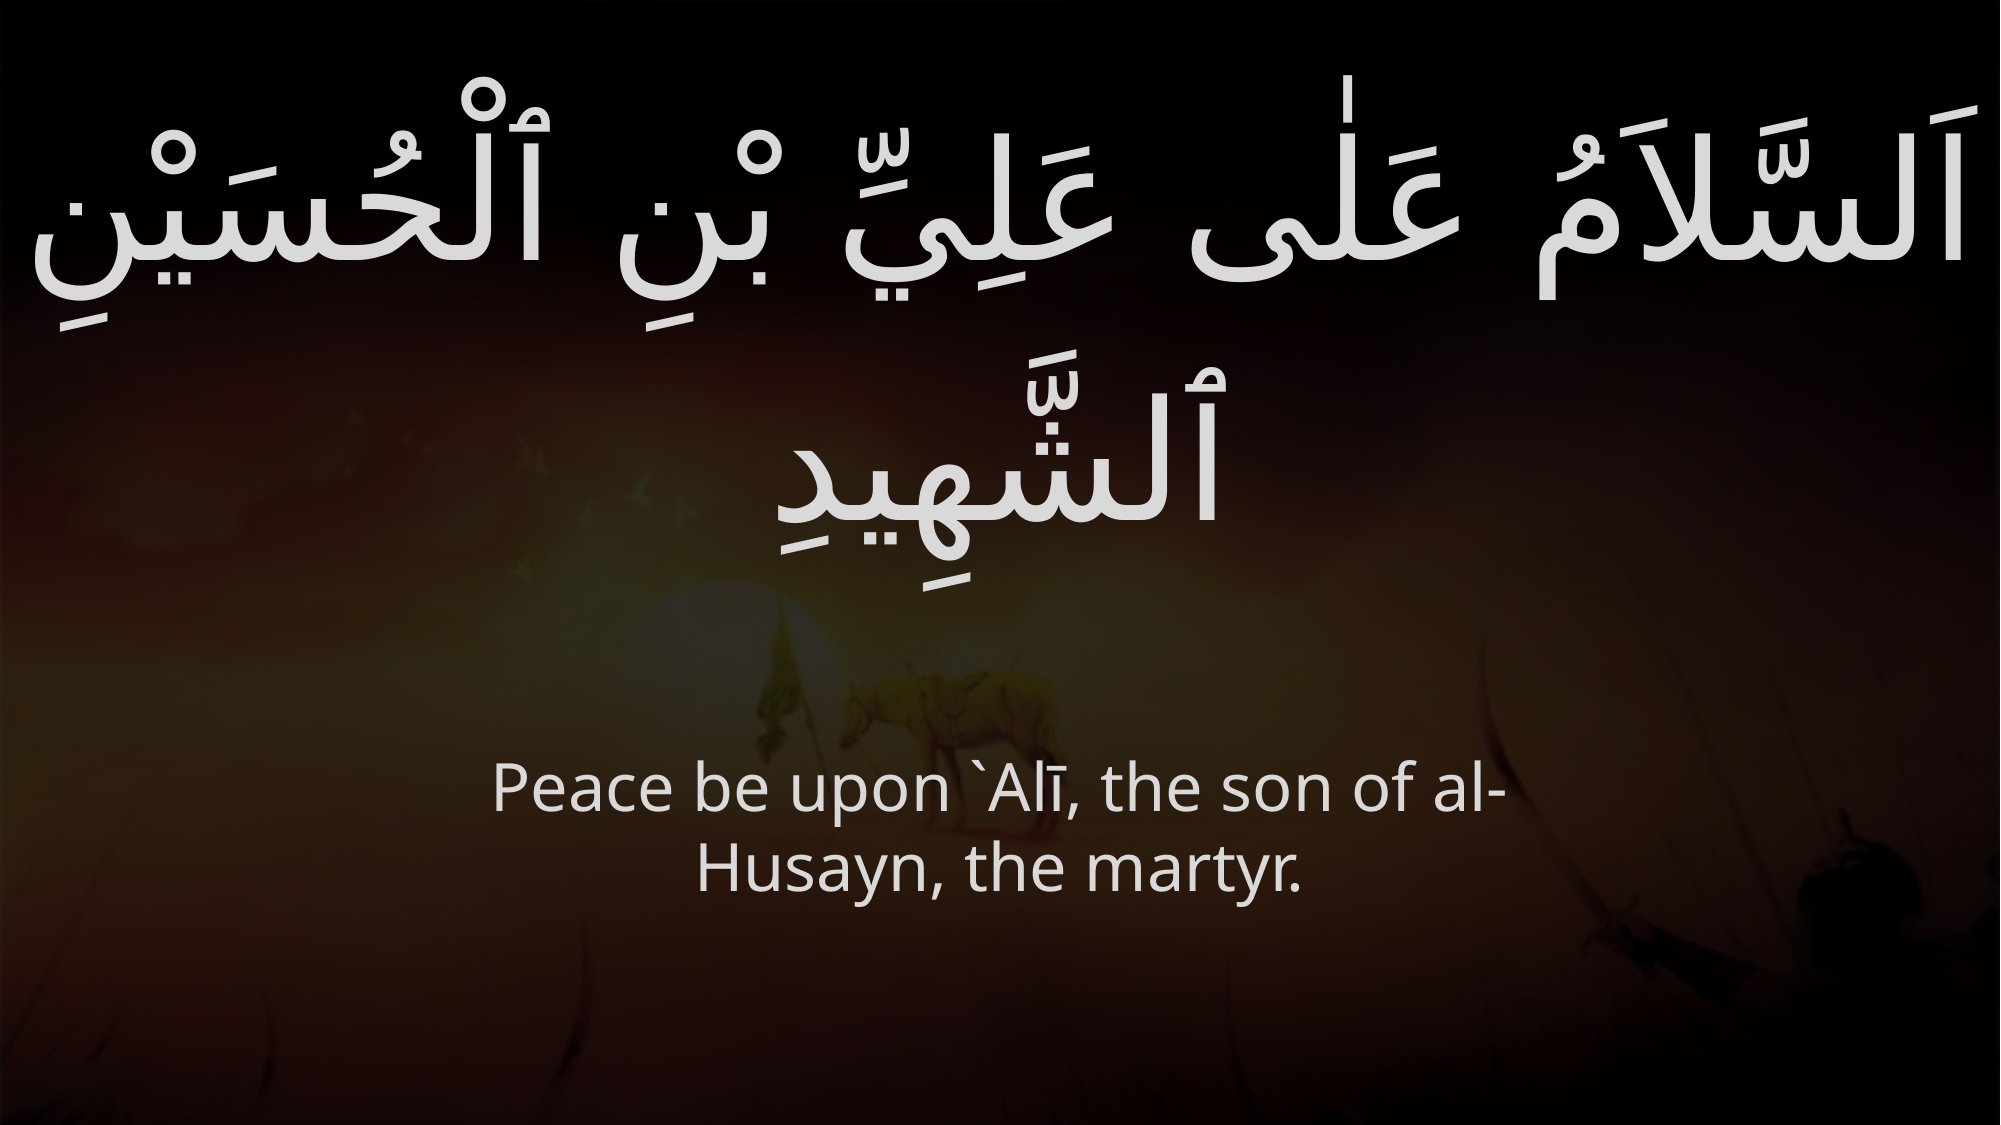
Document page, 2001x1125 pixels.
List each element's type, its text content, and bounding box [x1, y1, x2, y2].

list Peace be upon `Alī, the son of al-Husayn, the martyr. [356, 737, 1644, 1125]
title اَلسَّلاَمُ عَلٰى عَلِيِّ بْنِ ٱلْحُسَيْنِ ٱلشَّهِيدِ [0, 26, 2000, 562]
